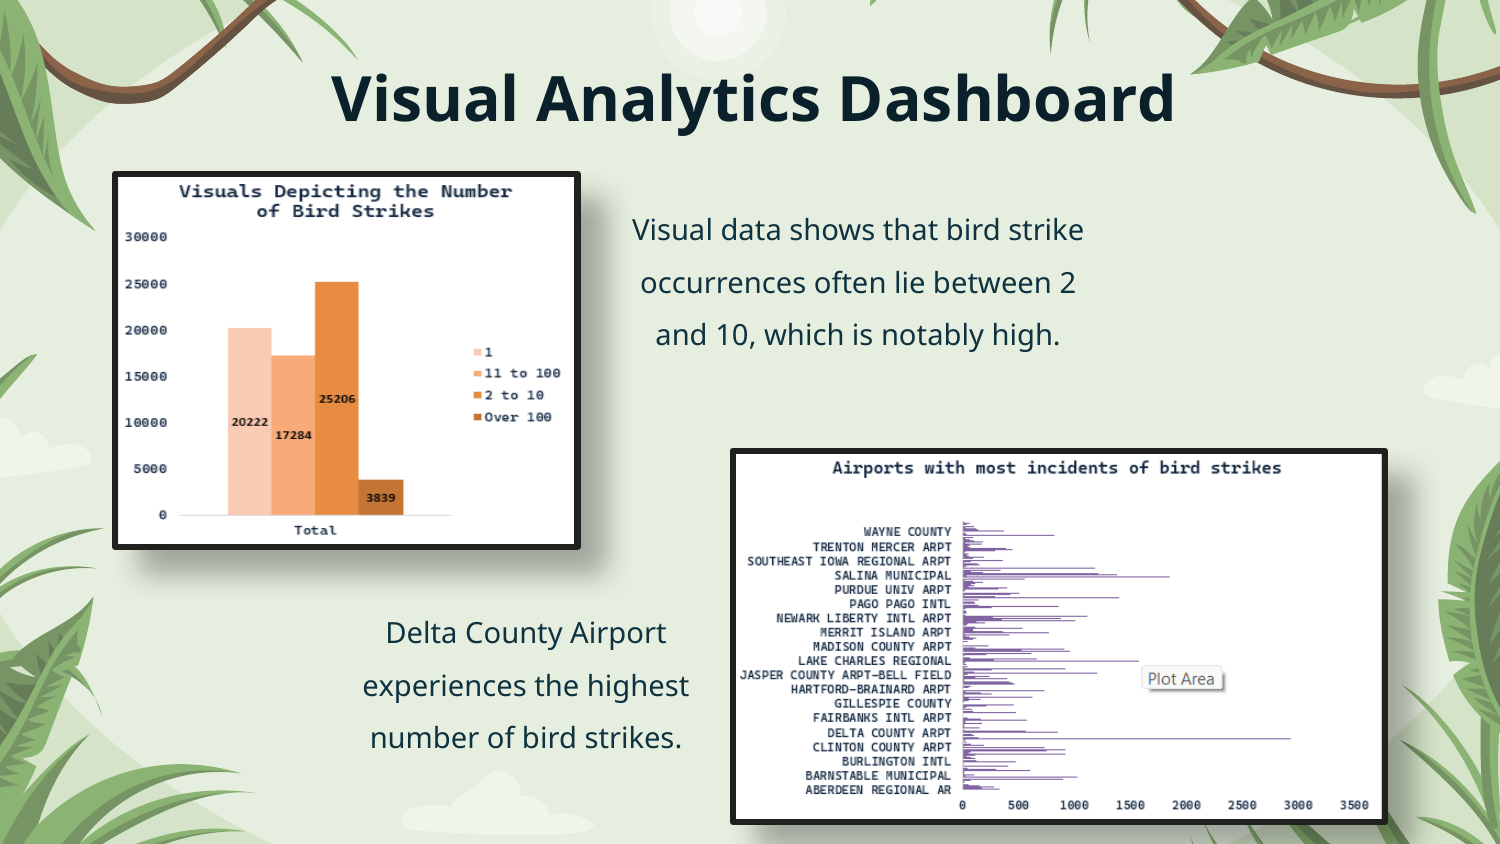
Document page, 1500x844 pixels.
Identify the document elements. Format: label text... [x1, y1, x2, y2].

picture [735, 453, 1383, 820]
text_box Delta County Airport experiences the highest number of bird strikes. [297, 582, 755, 844]
title Visual Analytics Dashboard [122, 44, 1387, 139]
picture [117, 176, 575, 544]
text_box Visual data shows that bird strike occurrences often lie between 2 and 10, which is notably high. [597, 178, 1119, 413]
